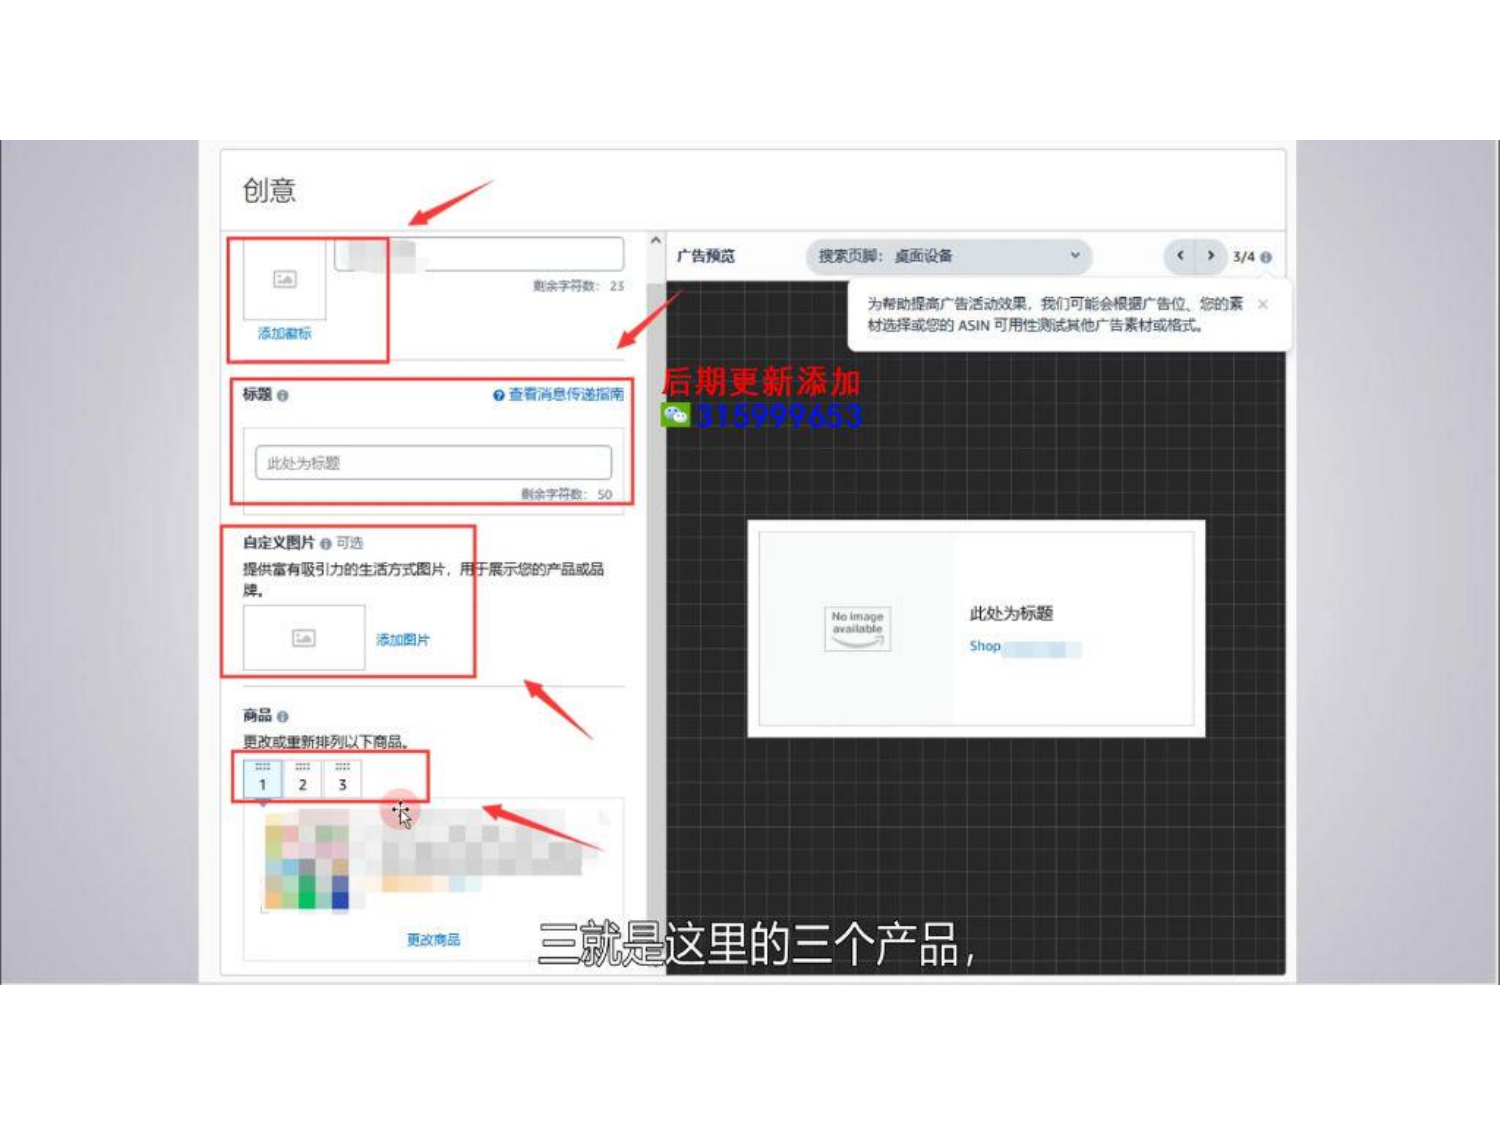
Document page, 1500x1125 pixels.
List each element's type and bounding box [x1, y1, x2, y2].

picture [0, 140, 1500, 985]
